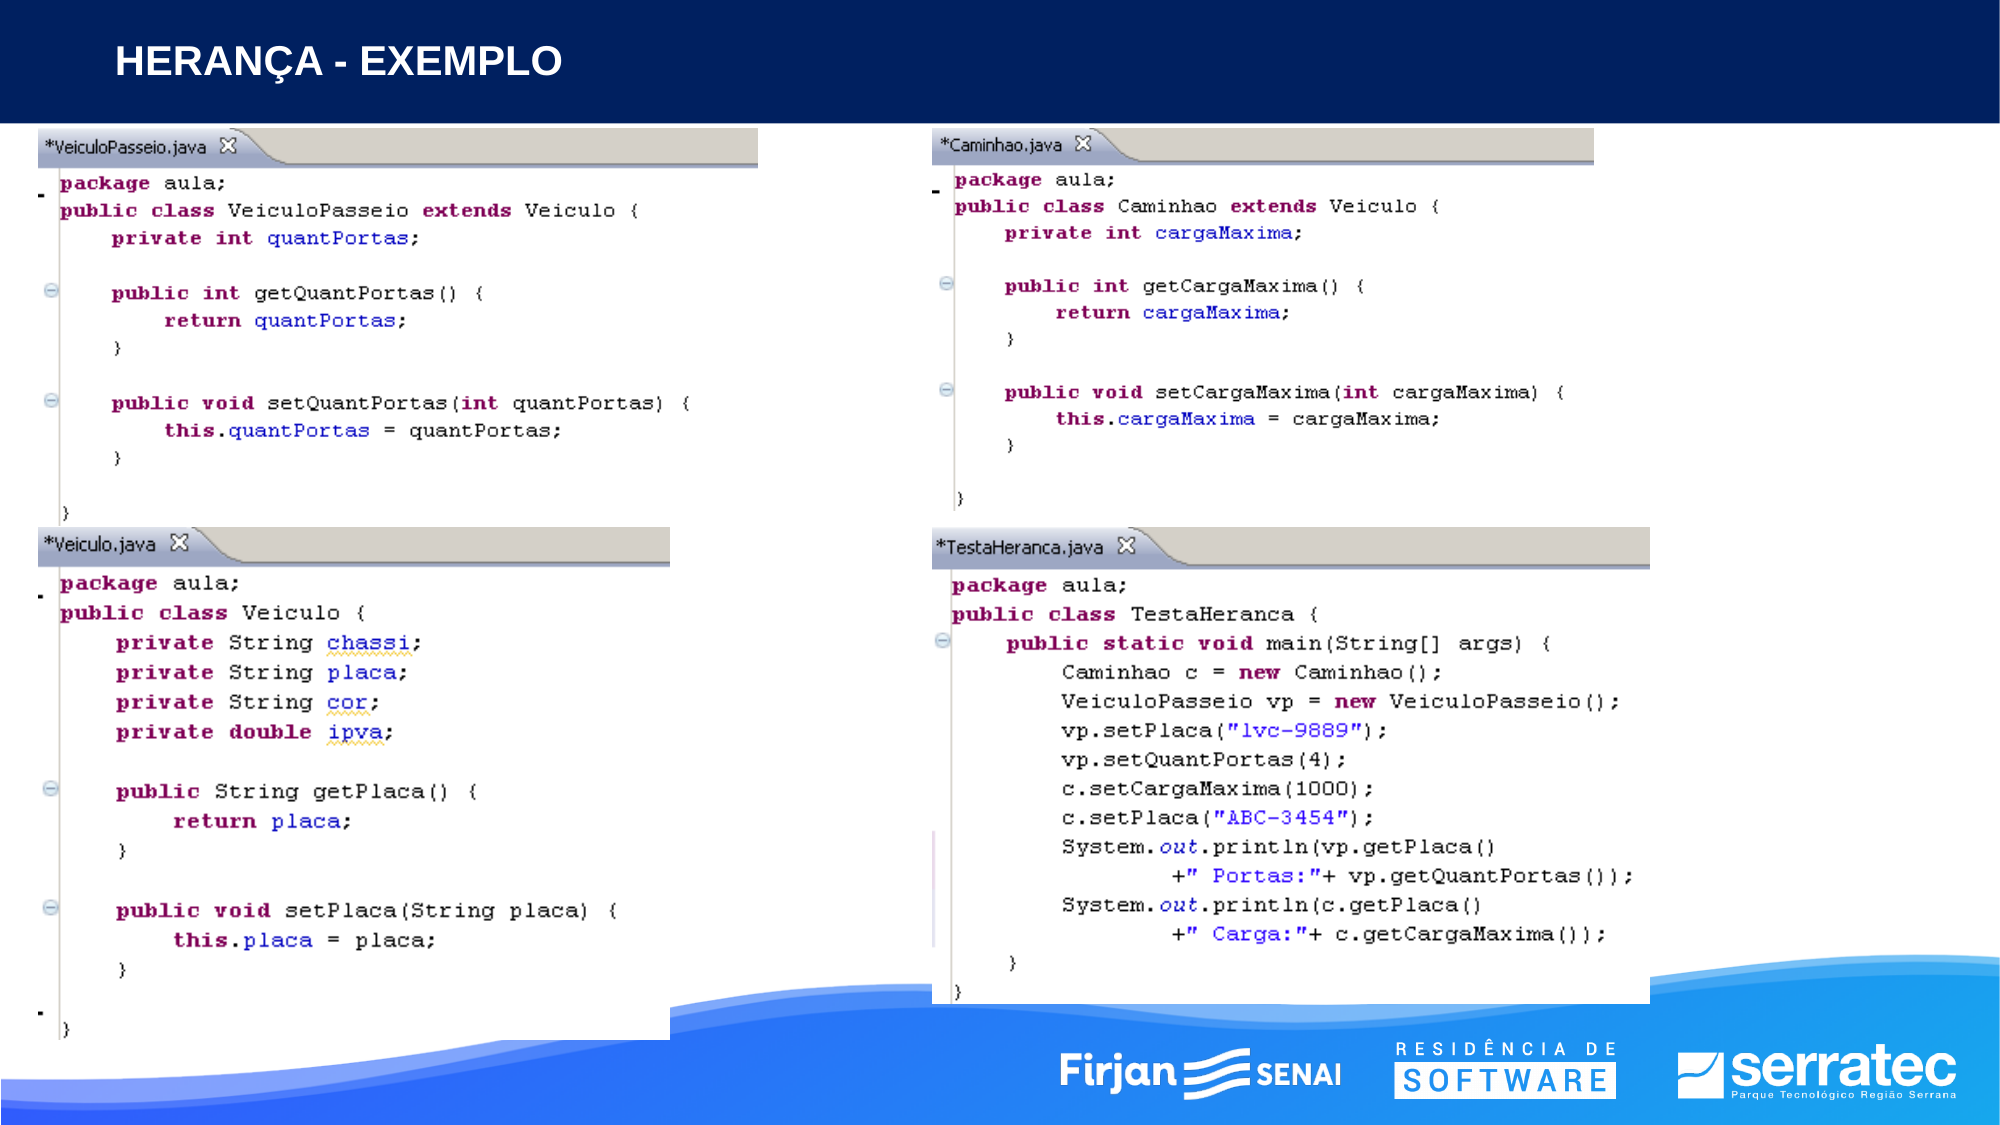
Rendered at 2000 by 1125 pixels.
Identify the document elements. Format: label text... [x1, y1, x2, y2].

picture [932, 128, 1594, 511]
picture [38, 128, 759, 526]
title HERANÇA - EXEMPLO [99, 0, 1900, 118]
picture [1, 527, 2000, 1125]
